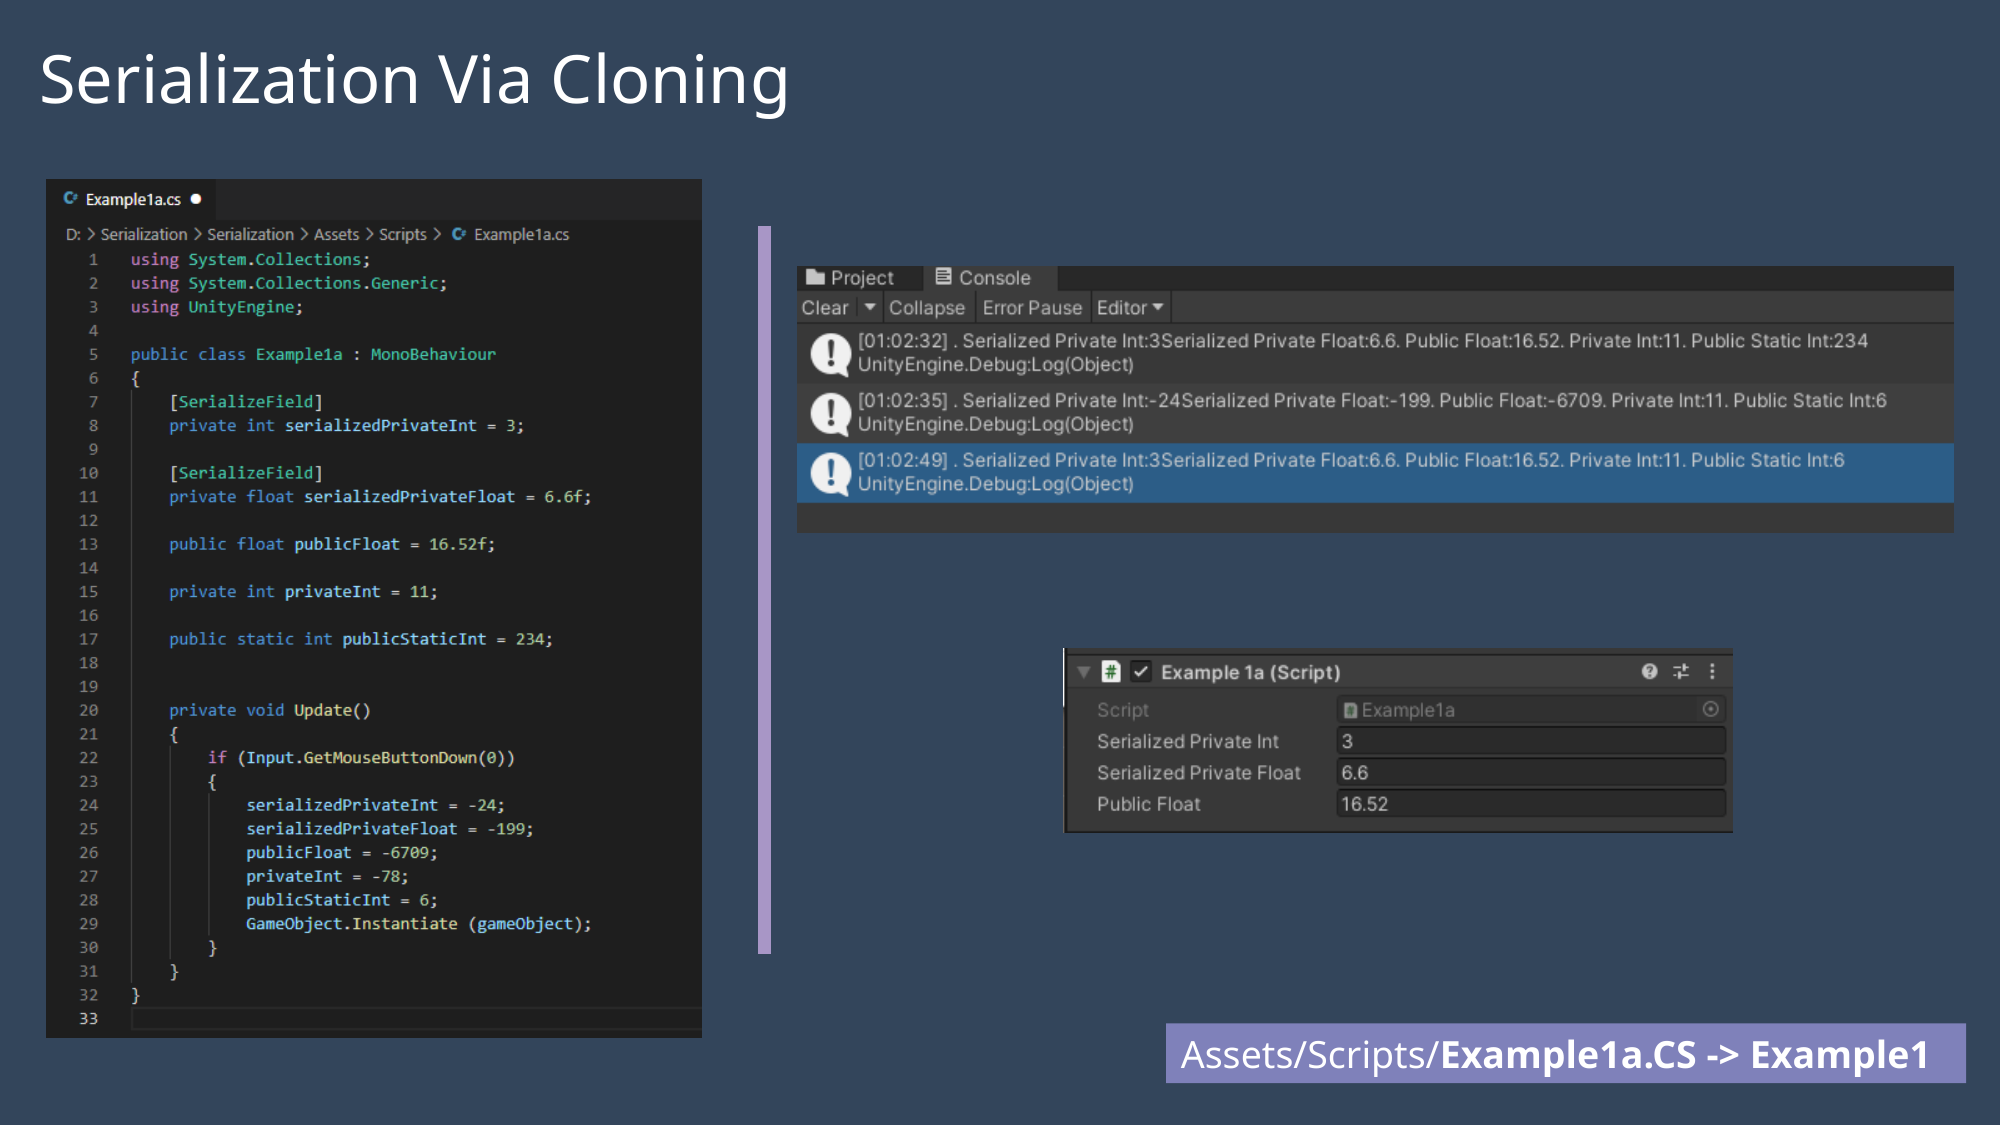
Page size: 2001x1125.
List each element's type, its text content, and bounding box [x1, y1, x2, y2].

text_box Assets/Scripts/Example1a.CS -> Example1 [1166, 1023, 1967, 1084]
picture [46, 179, 702, 1038]
picture [797, 266, 1954, 533]
picture [1063, 648, 1733, 833]
title Serialization Via Cloning [39, 37, 1800, 188]
